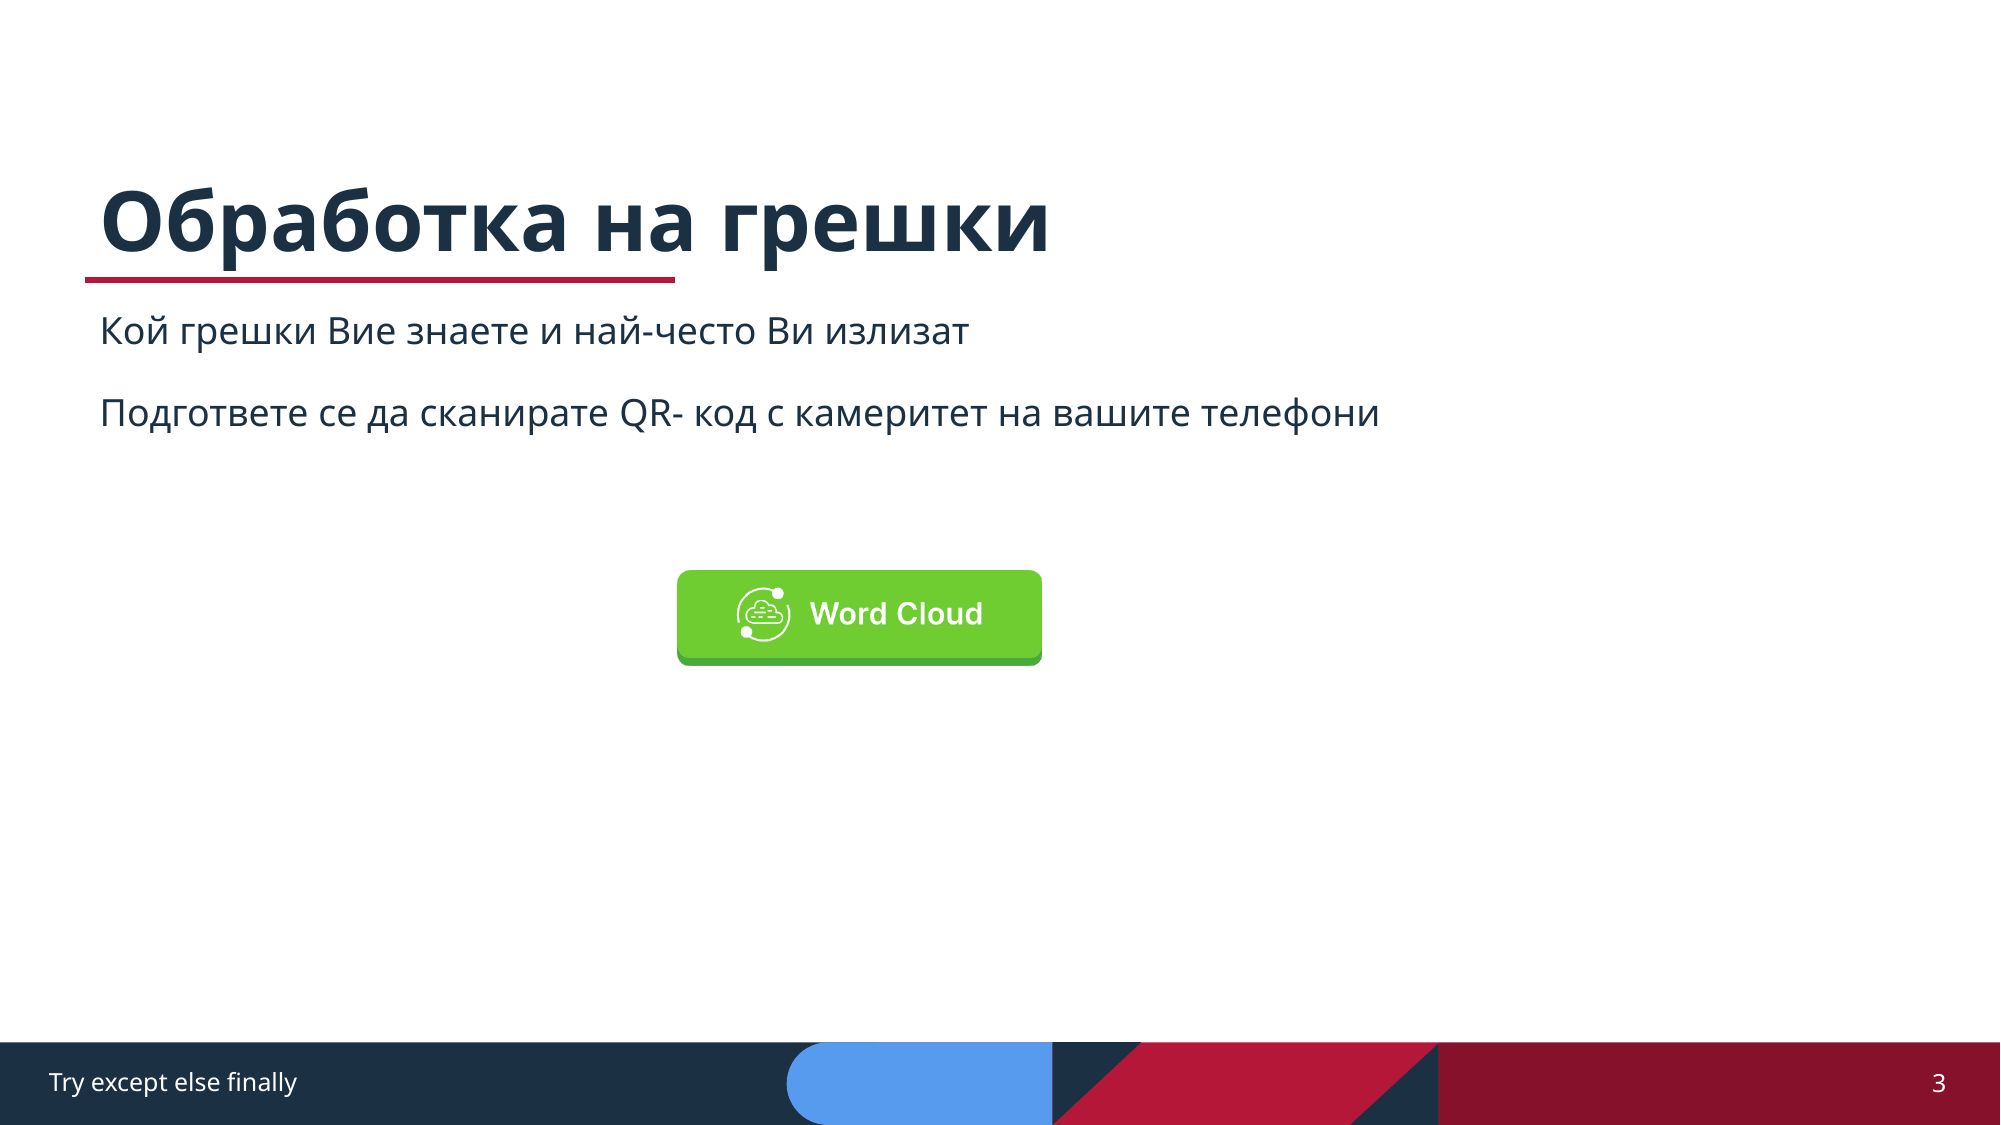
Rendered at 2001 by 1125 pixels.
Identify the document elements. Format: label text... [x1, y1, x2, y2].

footer Try except else finally [34, 1053, 764, 1114]
list Кой грешки Вие знаете и най-често Ви излизат [84, 299, 1916, 381]
picture [677, 570, 1042, 666]
slide_number 3 [1472, 1054, 1962, 1115]
title Обработка на грешки [84, 59, 1916, 278]
text_box Подгответе се да сканирате QR- код с камеритет на вашите телефони [84, 381, 1916, 493]
